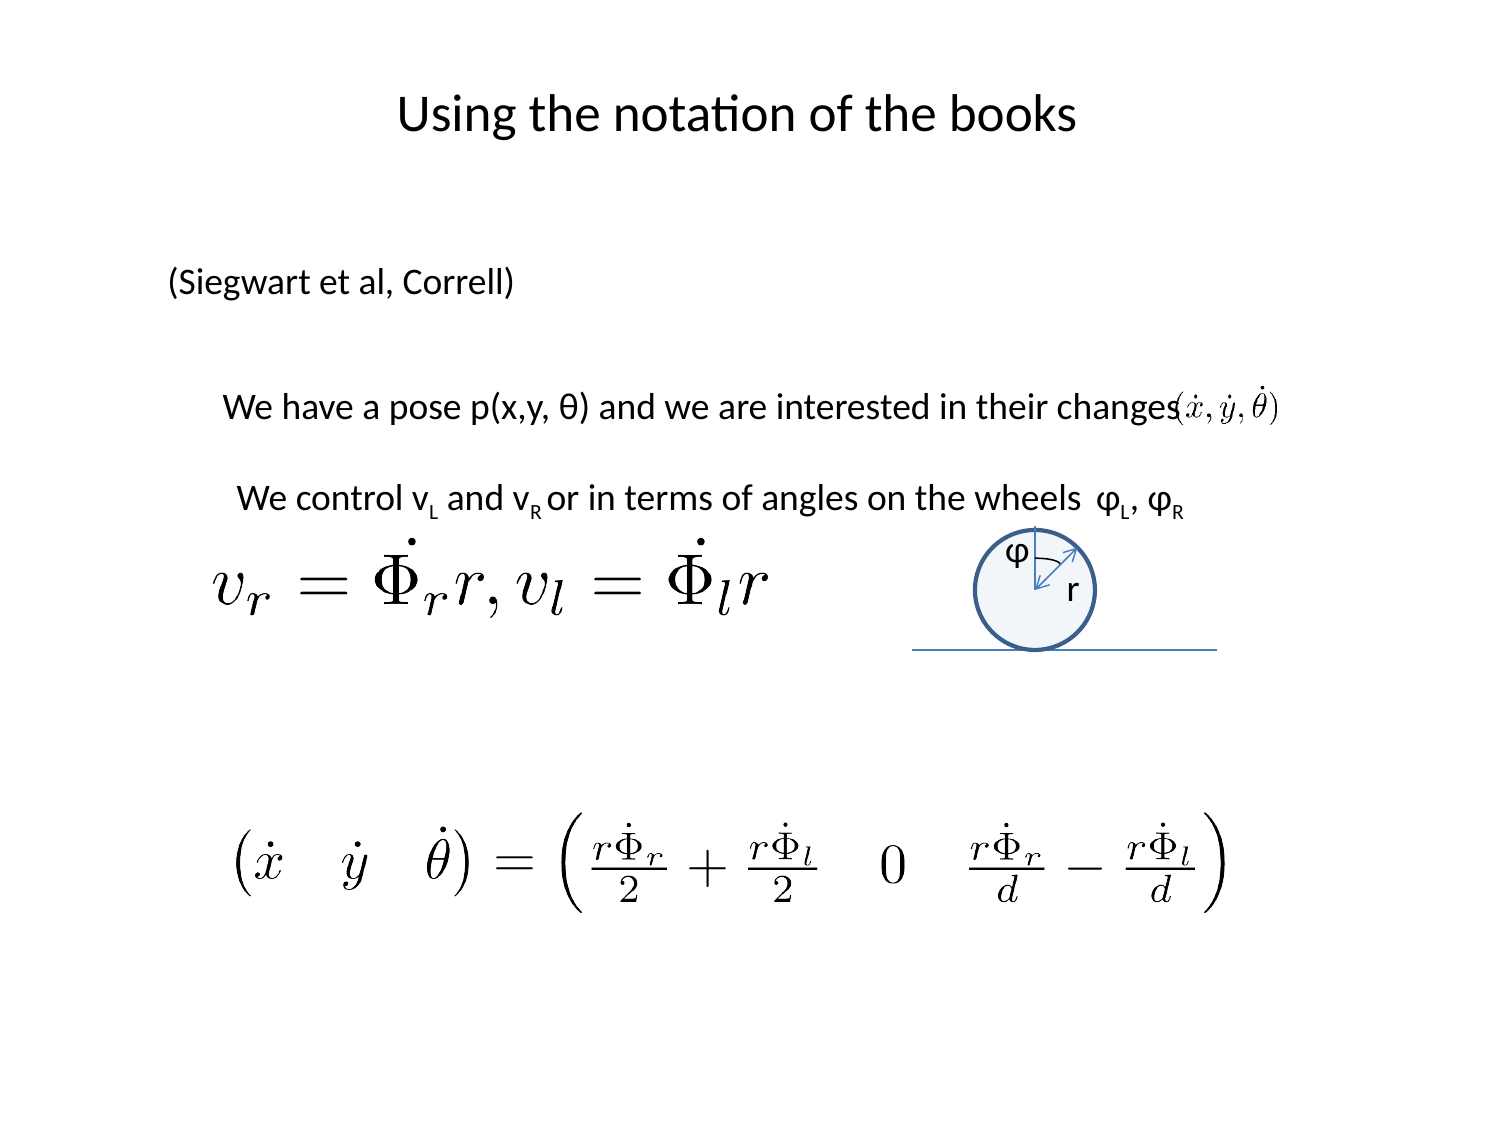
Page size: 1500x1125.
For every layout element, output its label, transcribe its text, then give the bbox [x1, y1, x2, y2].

picture [235, 812, 1226, 913]
text_box φ [990, 517, 1045, 577]
title Using the notation of the books [62, 24, 1413, 213]
text_box We have a pose p(x,y, θ) and we are interested in their changes [207, 374, 1205, 435]
text_box We control vL and vR or in terms of angles on the wheels φL, φR [221, 465, 1208, 532]
picture [212, 537, 768, 618]
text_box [1040, 547, 1078, 591]
picture [1174, 385, 1278, 426]
text_box (Siegwart et al, Correll) [152, 249, 531, 310]
text_box r [1051, 556, 1095, 617]
text_box [972, 547, 1091, 649]
text_box [1045, 528, 1087, 556]
